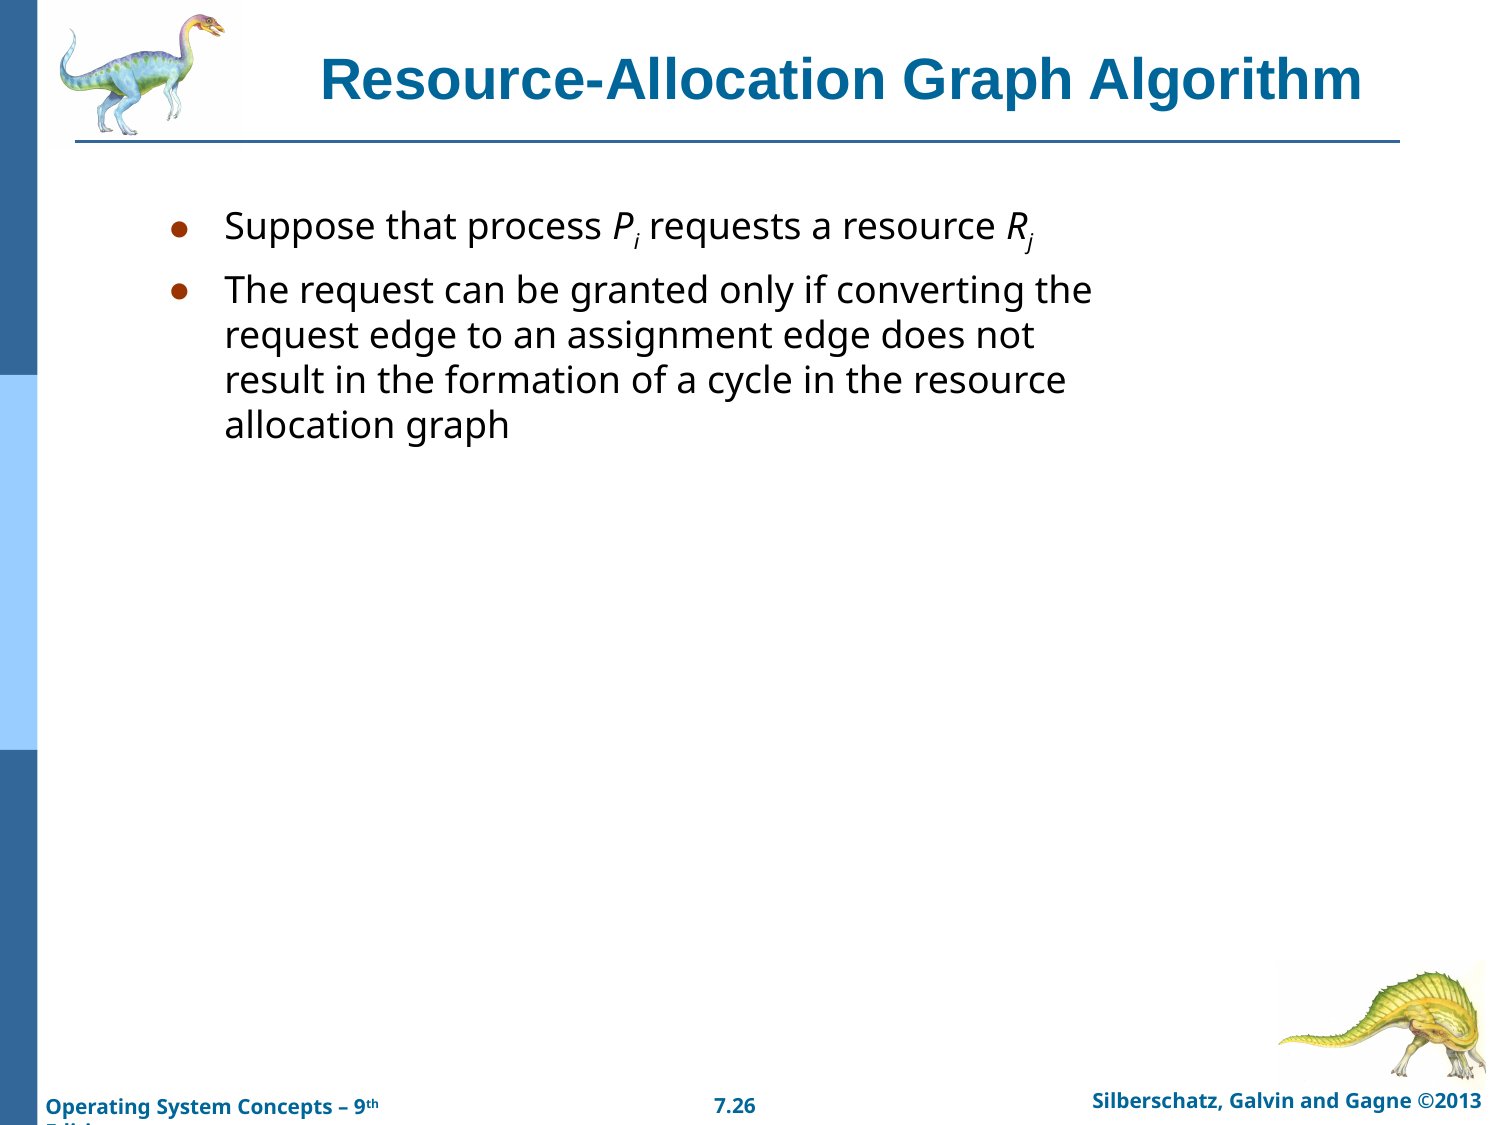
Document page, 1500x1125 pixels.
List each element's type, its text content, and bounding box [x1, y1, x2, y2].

list Suppose that process Pi requests a resource Rj The request can be granted only if converting the request edge to an assignment edge does not result in the formation of a cycle in the resource allocation graph [153, 194, 1132, 901]
title Resource-Allocation Graph Algorithm [213, 24, 1470, 120]
picture [1275, 959, 1486, 1090]
picture [46, 0, 243, 149]
